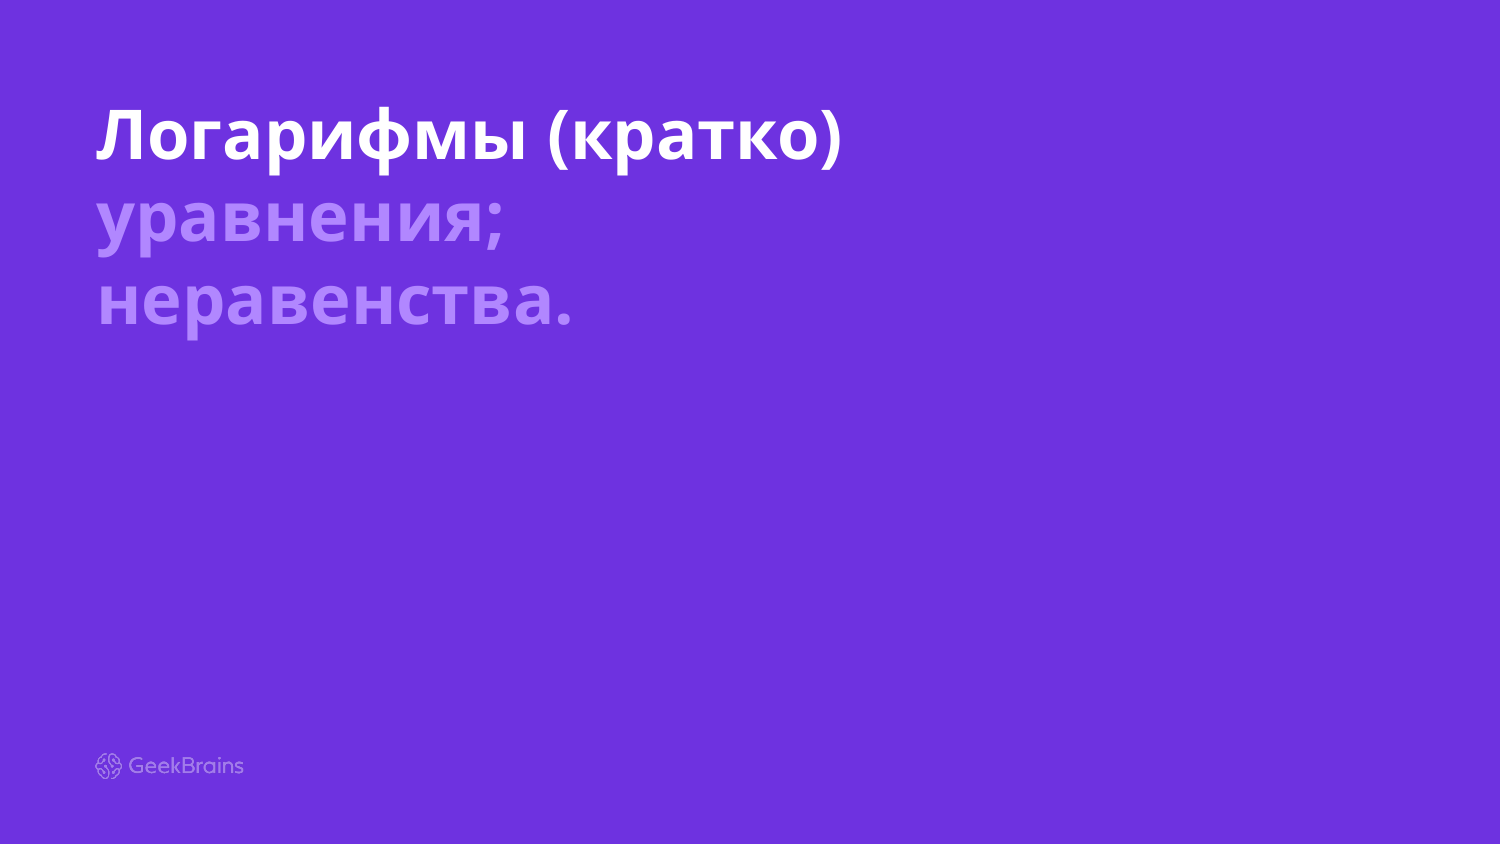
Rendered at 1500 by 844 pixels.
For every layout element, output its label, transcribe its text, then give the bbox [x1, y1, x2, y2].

title Логарифмы (кратко) уравнения; неравенства. [84, 85, 1367, 741]
